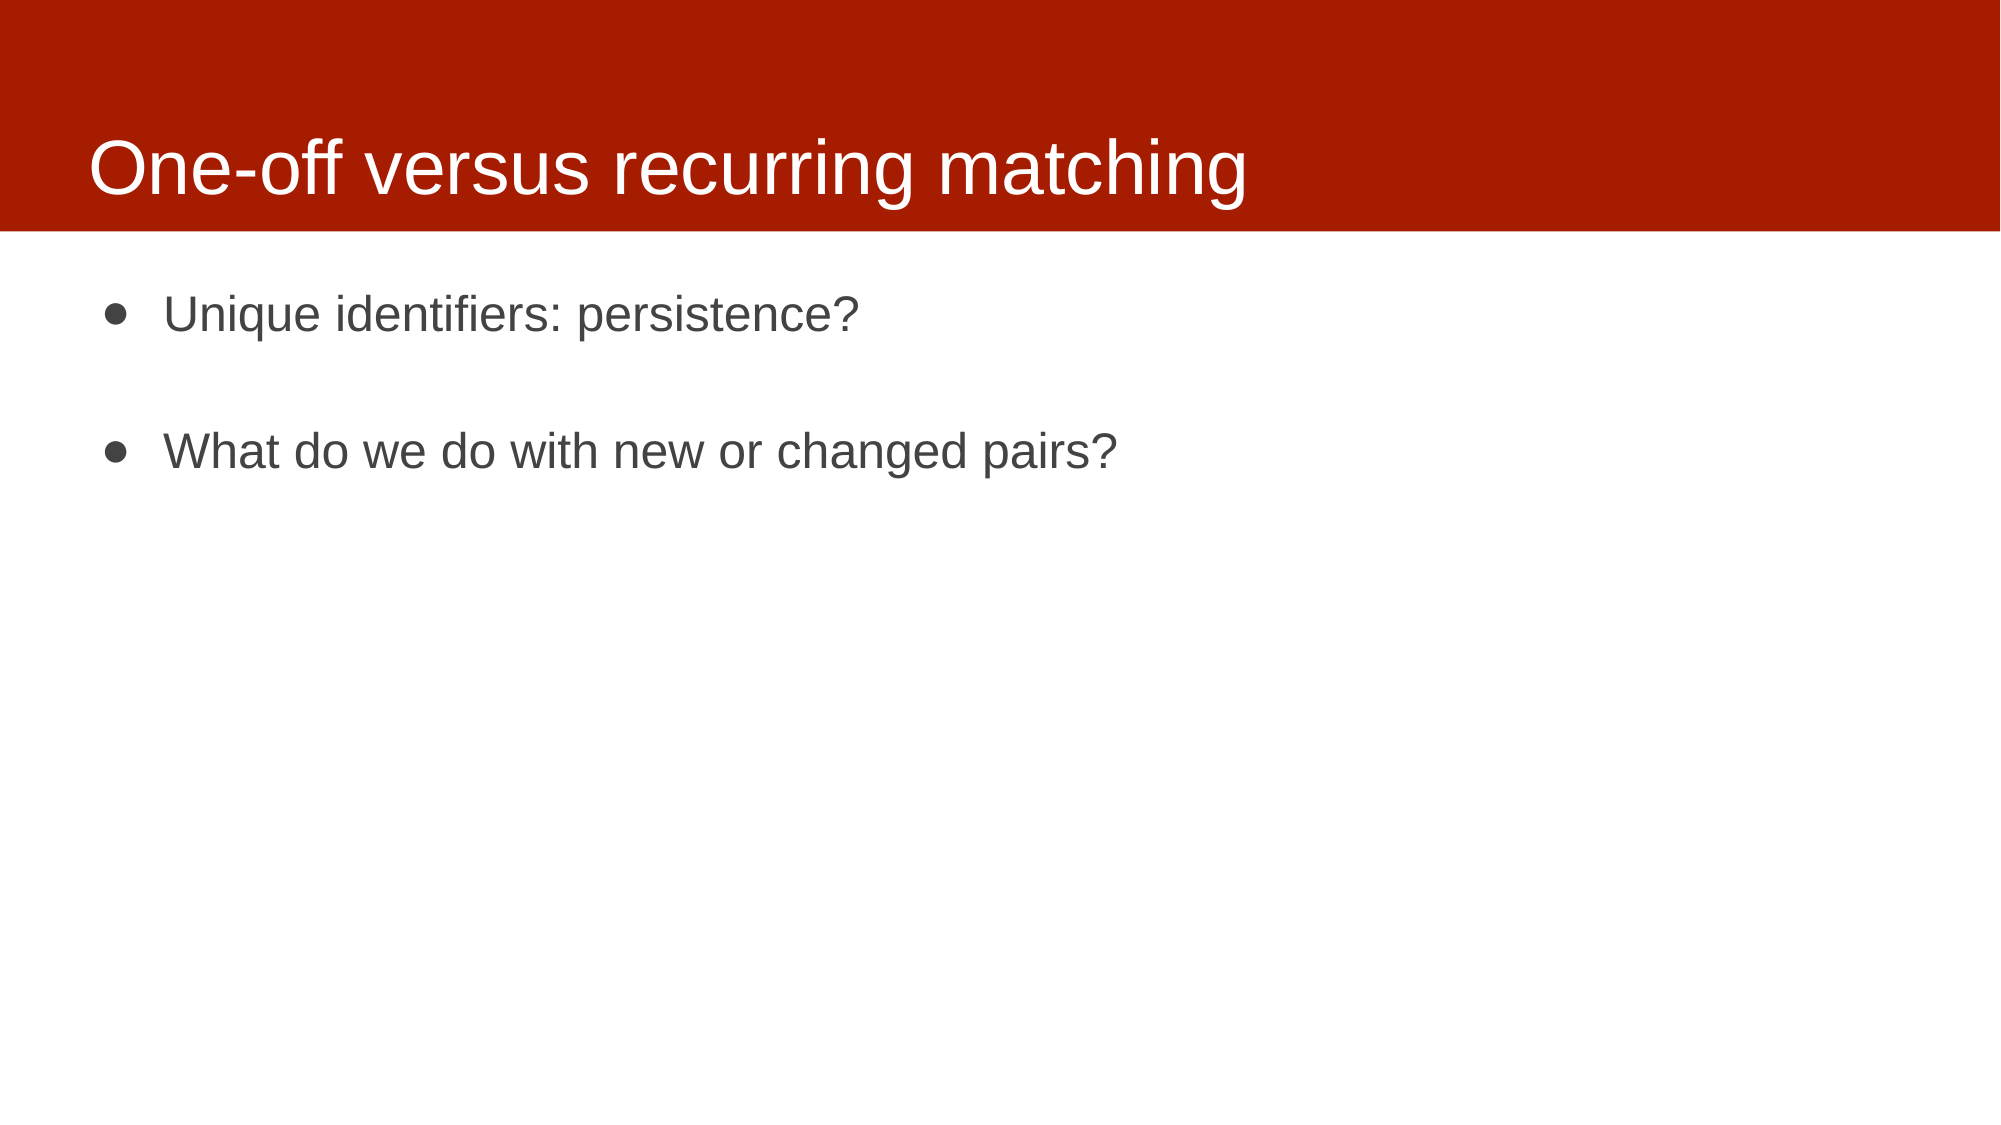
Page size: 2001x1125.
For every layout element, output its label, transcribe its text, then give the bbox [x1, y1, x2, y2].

list Unique identifiers: persistence? What do we do with new or changed pairs? [68, 252, 1932, 1000]
title One-off versus recurring matching [68, 97, 1932, 223]
